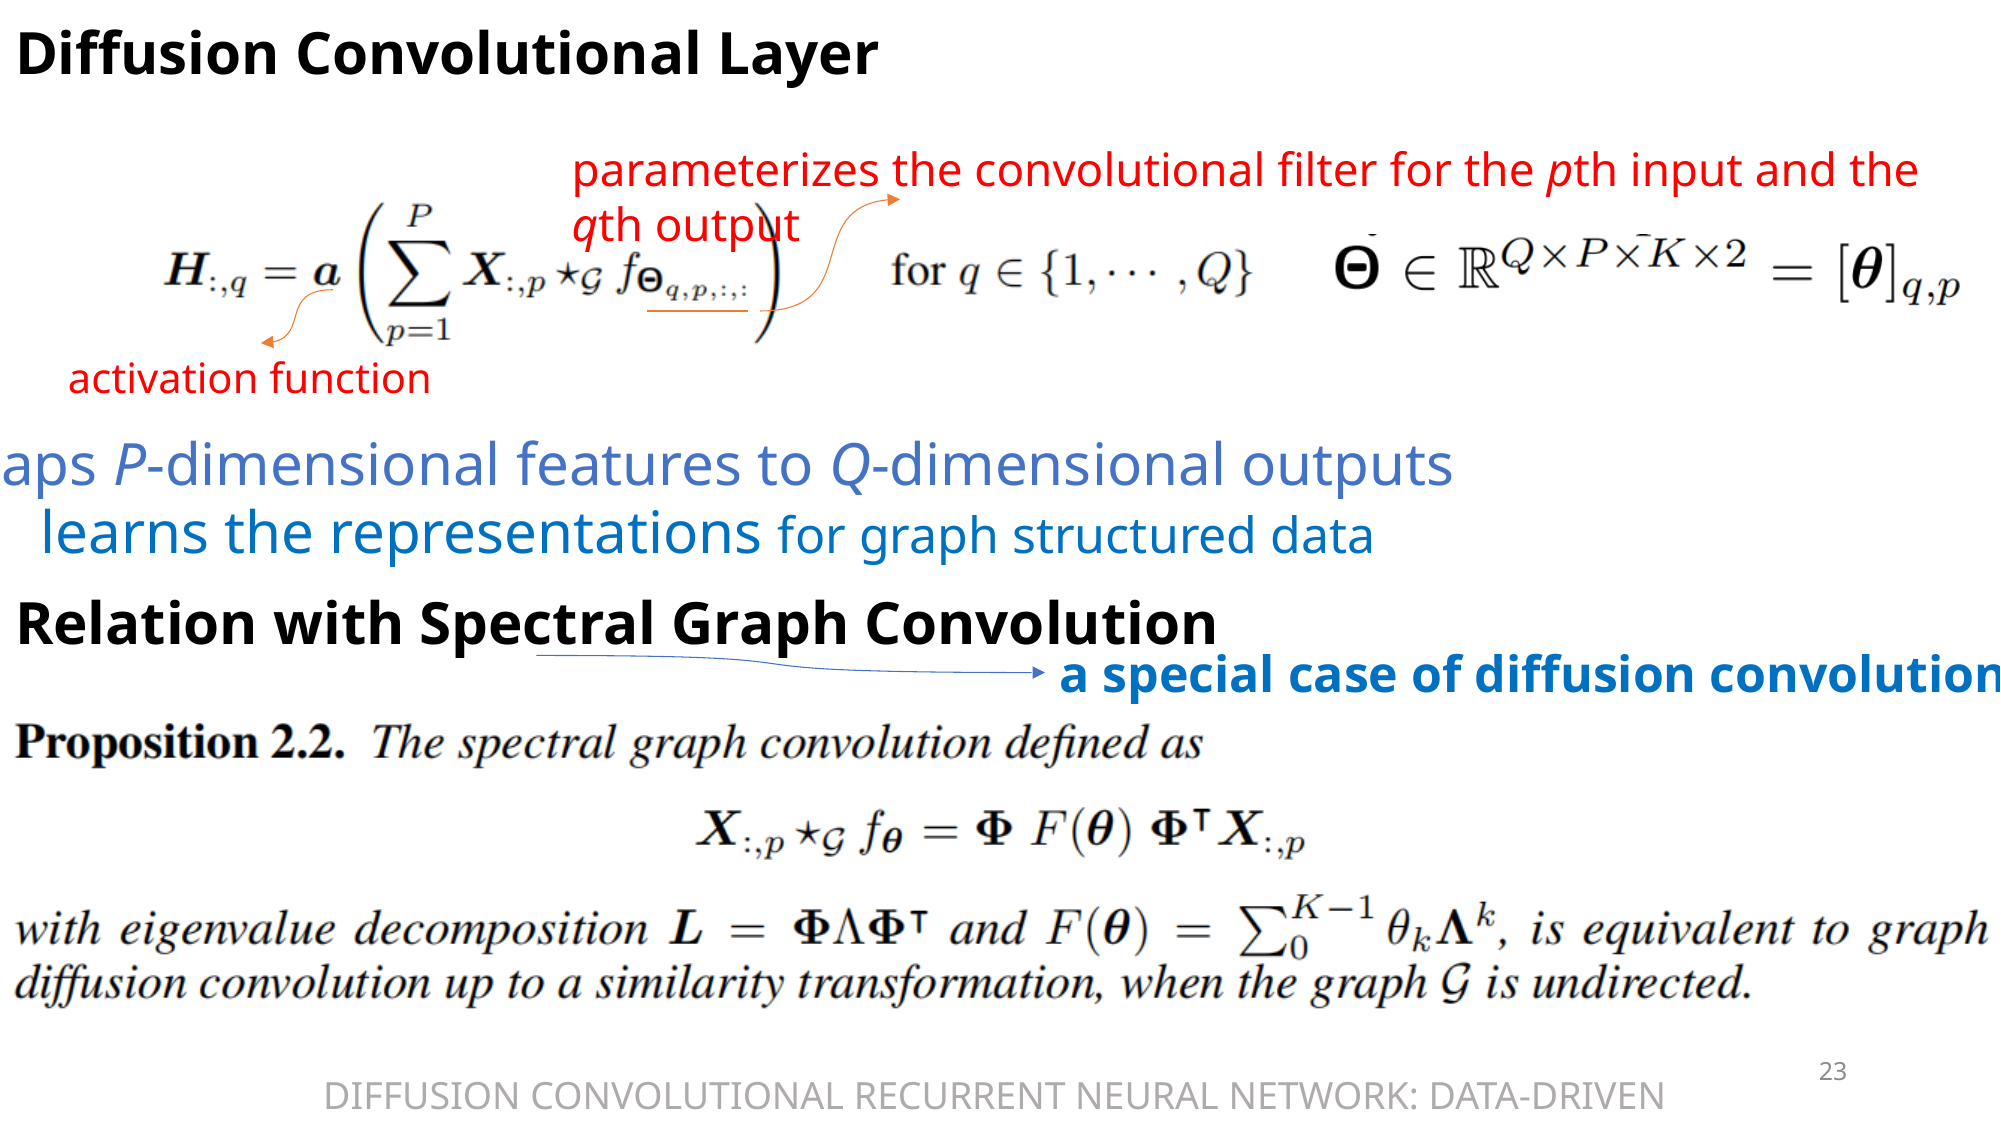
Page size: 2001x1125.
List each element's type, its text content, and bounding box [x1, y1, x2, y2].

title Diffusion Convolutional Layer [0, 0, 1725, 112]
text_box maps P-dimensional features to Q-dimensional outputs [0, 419, 1469, 505]
text_box learns the representations for graph structured data [26, 488, 1415, 569]
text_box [536, 655, 1083, 674]
slide_number 23 [1412, 1042, 1863, 1103]
text_box activation function [53, 344, 447, 410]
picture [142, 172, 1287, 373]
text_box DIFFUSION CONVOLUTIONAL RECURRENT NEURAL NETWORK: DATA-DRIVEN TRAFFICFORECASTING [308, 1064, 2000, 1125]
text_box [260, 289, 333, 344]
text_box a special case of diffusion convolution [1044, 635, 2000, 710]
picture [0, 710, 2000, 1035]
picture [1331, 234, 1968, 311]
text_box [760, 199, 900, 311]
text_box Relation with Spectral Graph Convolution [0, 569, 1725, 682]
text_box parameterizes the convolutional filter for the pth input and the qth output [556, 133, 2000, 258]
